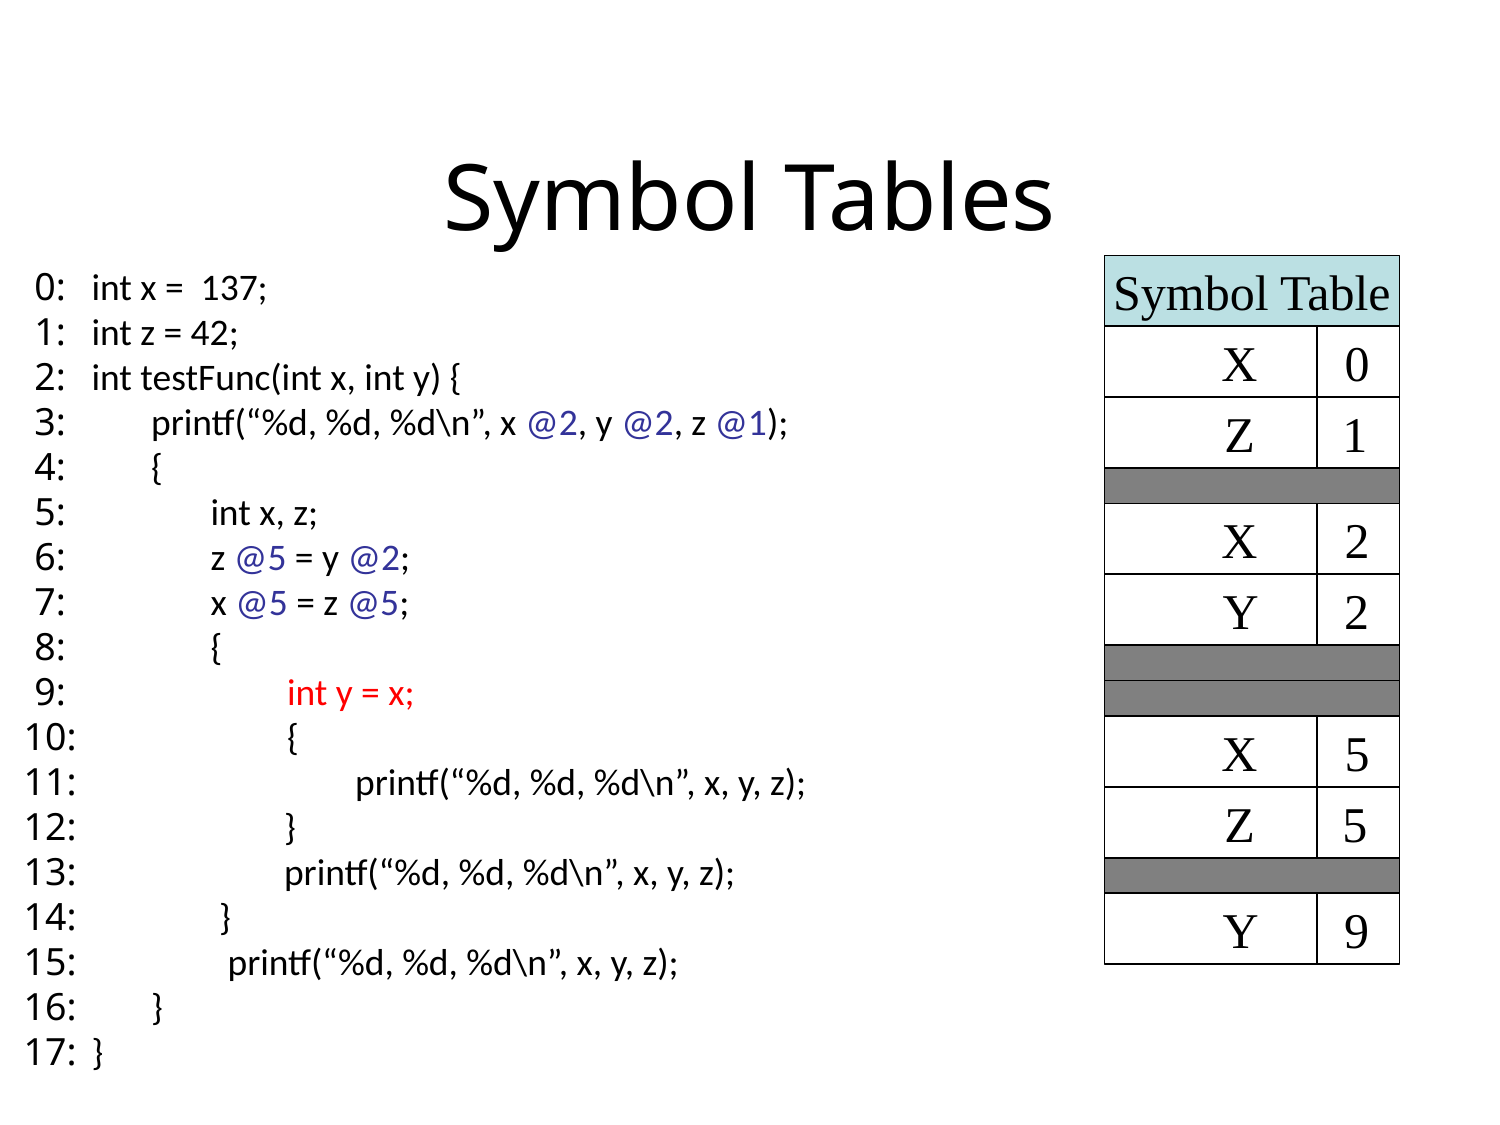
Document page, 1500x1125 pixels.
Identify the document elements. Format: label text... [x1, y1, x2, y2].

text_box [1104, 325, 1400, 396]
title Symbol Tables [112, 99, 1388, 255]
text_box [1104, 396, 1400, 469]
text_box Symbol Table [1104, 255, 1400, 325]
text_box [1104, 786, 1400, 858]
text_box 0: 1: 2: 3: 4: 5: 6: 7: 8: 9: 10: 11: 12: 13: 14: 15: 16: 17: [0, 255, 101, 1081]
text_box [1104, 653, 1400, 680]
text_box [1104, 503, 1400, 573]
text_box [1104, 892, 1400, 965]
text_box [1104, 680, 1400, 715]
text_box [1104, 715, 1400, 786]
list int x = 137; int z = 42; int testFunc(int x, int y) { printf(“%d, %d, %d\n”, x @2, y @2, z @1); { int x, z; z @5 = y @2; x @5 = z @5; { int y = x; { printf(“%d, %d, %d\n”, x, y, z); } printf(“%d, %d, %d\n”, x, y, z); } printf(“%d, %d, %d\n”, x, y, z); } } [101, 255, 1104, 931]
text_box [1104, 475, 1400, 502]
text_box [1104, 573, 1400, 646]
text_box [1104, 865, 1400, 892]
